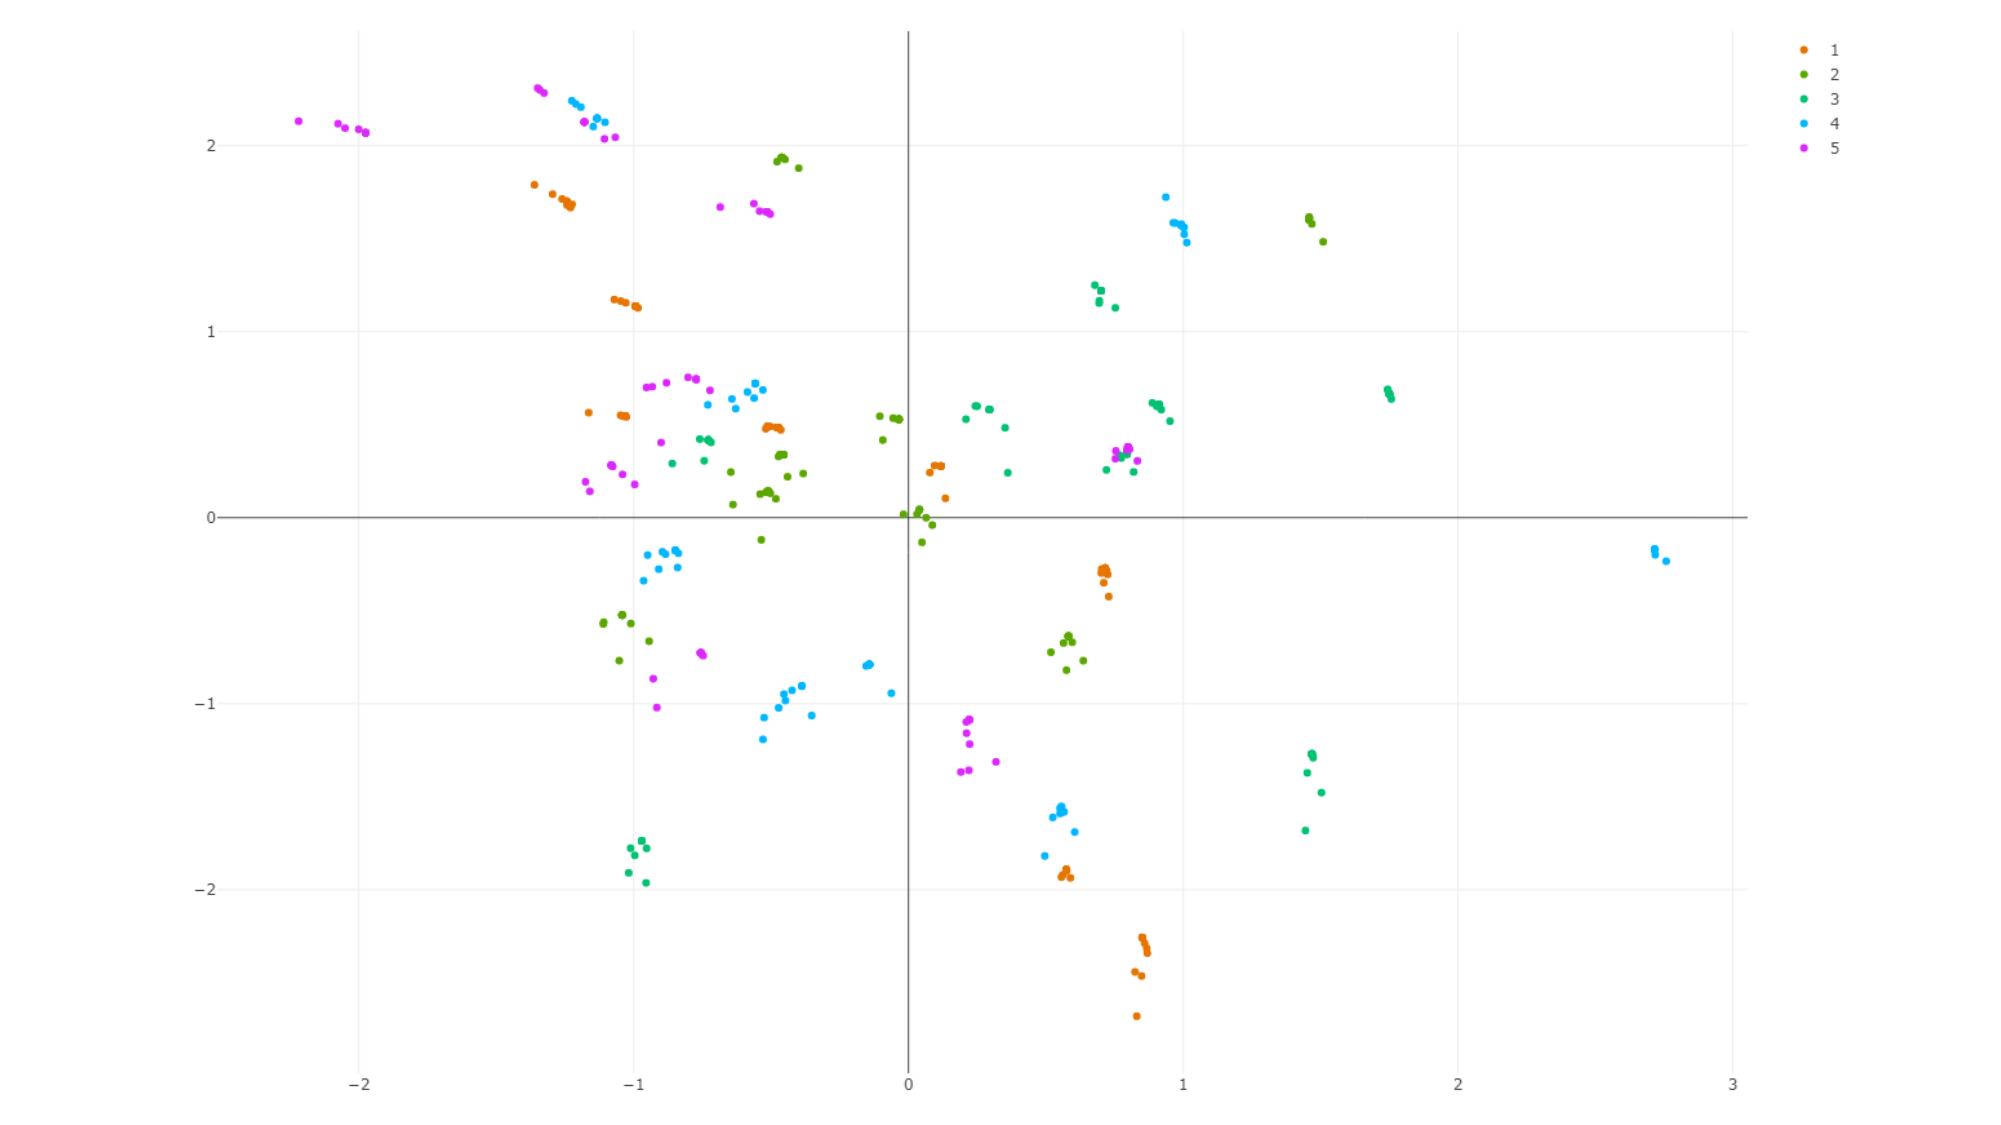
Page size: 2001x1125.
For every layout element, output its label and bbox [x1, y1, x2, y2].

picture [140, 0, 1860, 1125]
